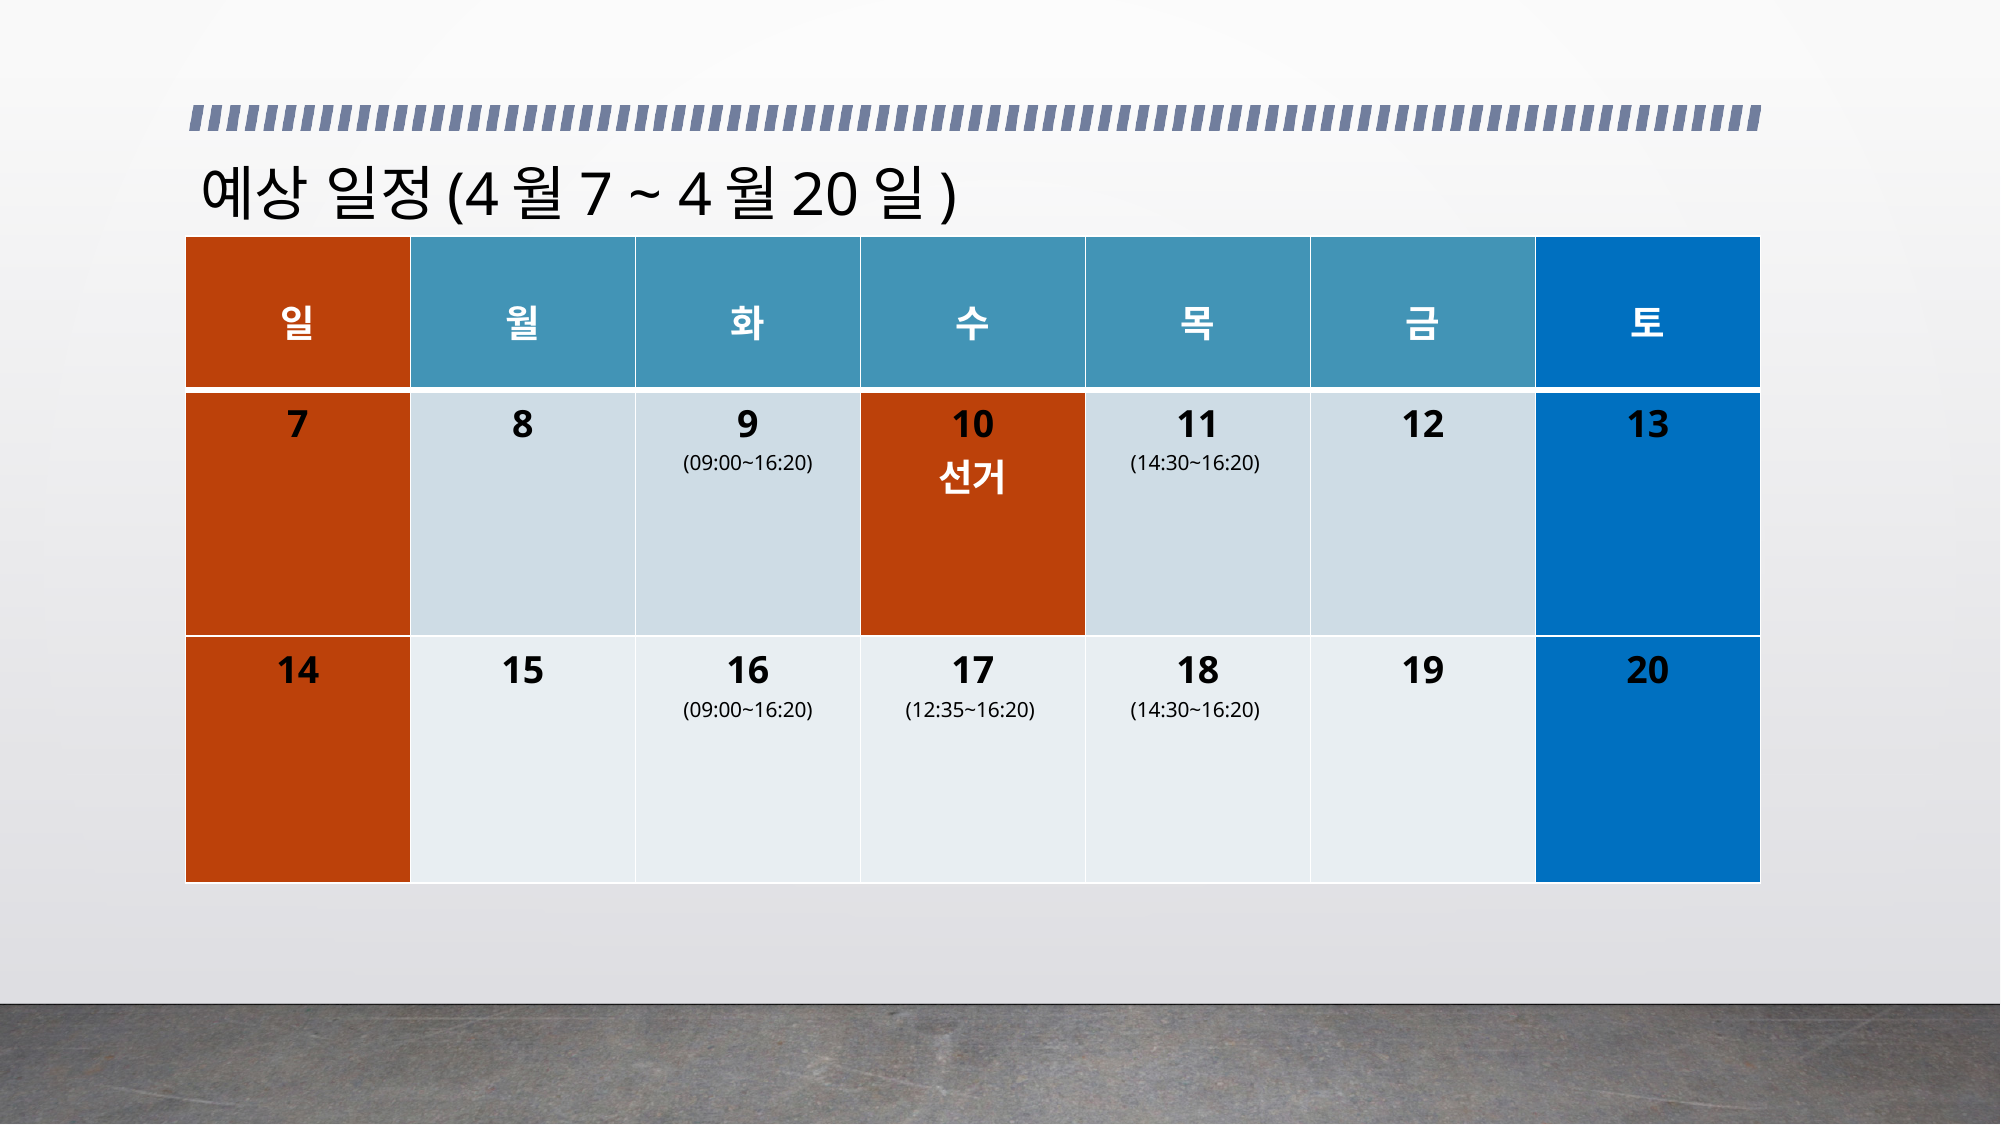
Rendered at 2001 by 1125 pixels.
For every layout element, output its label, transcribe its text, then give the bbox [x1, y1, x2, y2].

table_cell 16 (09:00~16:20) [636, 637, 860, 882]
title 예상 일정(4월7 ~ 4월20일) [185, 156, 1761, 235]
table_header 월 [411, 237, 635, 387]
table_header 일 [186, 237, 410, 387]
table_cell 17 (12:35~16:20) [861, 637, 1085, 882]
table_cell 11 (14:30~16:20) [1086, 393, 1310, 635]
table_cell 19 [1311, 637, 1535, 882]
table_cell 10 선거 [861, 393, 1085, 635]
table_header 목 [1086, 237, 1310, 387]
table_cell 8 [411, 393, 635, 635]
table_cell 7 [186, 393, 410, 635]
table_cell 15 [411, 637, 635, 882]
table_cell 9 (09:00~16:20) [636, 393, 860, 635]
table_cell 18 (14:30~16:20) [1086, 637, 1310, 882]
table_header 수 [861, 237, 1085, 387]
table_header 토 [1536, 237, 1760, 387]
table_header 화 [636, 237, 860, 387]
table_header 금 [1311, 237, 1535, 387]
picture [0, 1004, 2000, 1124]
table_cell 20 [1536, 637, 1760, 882]
table_cell 14 [186, 637, 410, 882]
table_cell 12 [1311, 393, 1535, 635]
table_cell 13 [1536, 393, 1760, 635]
